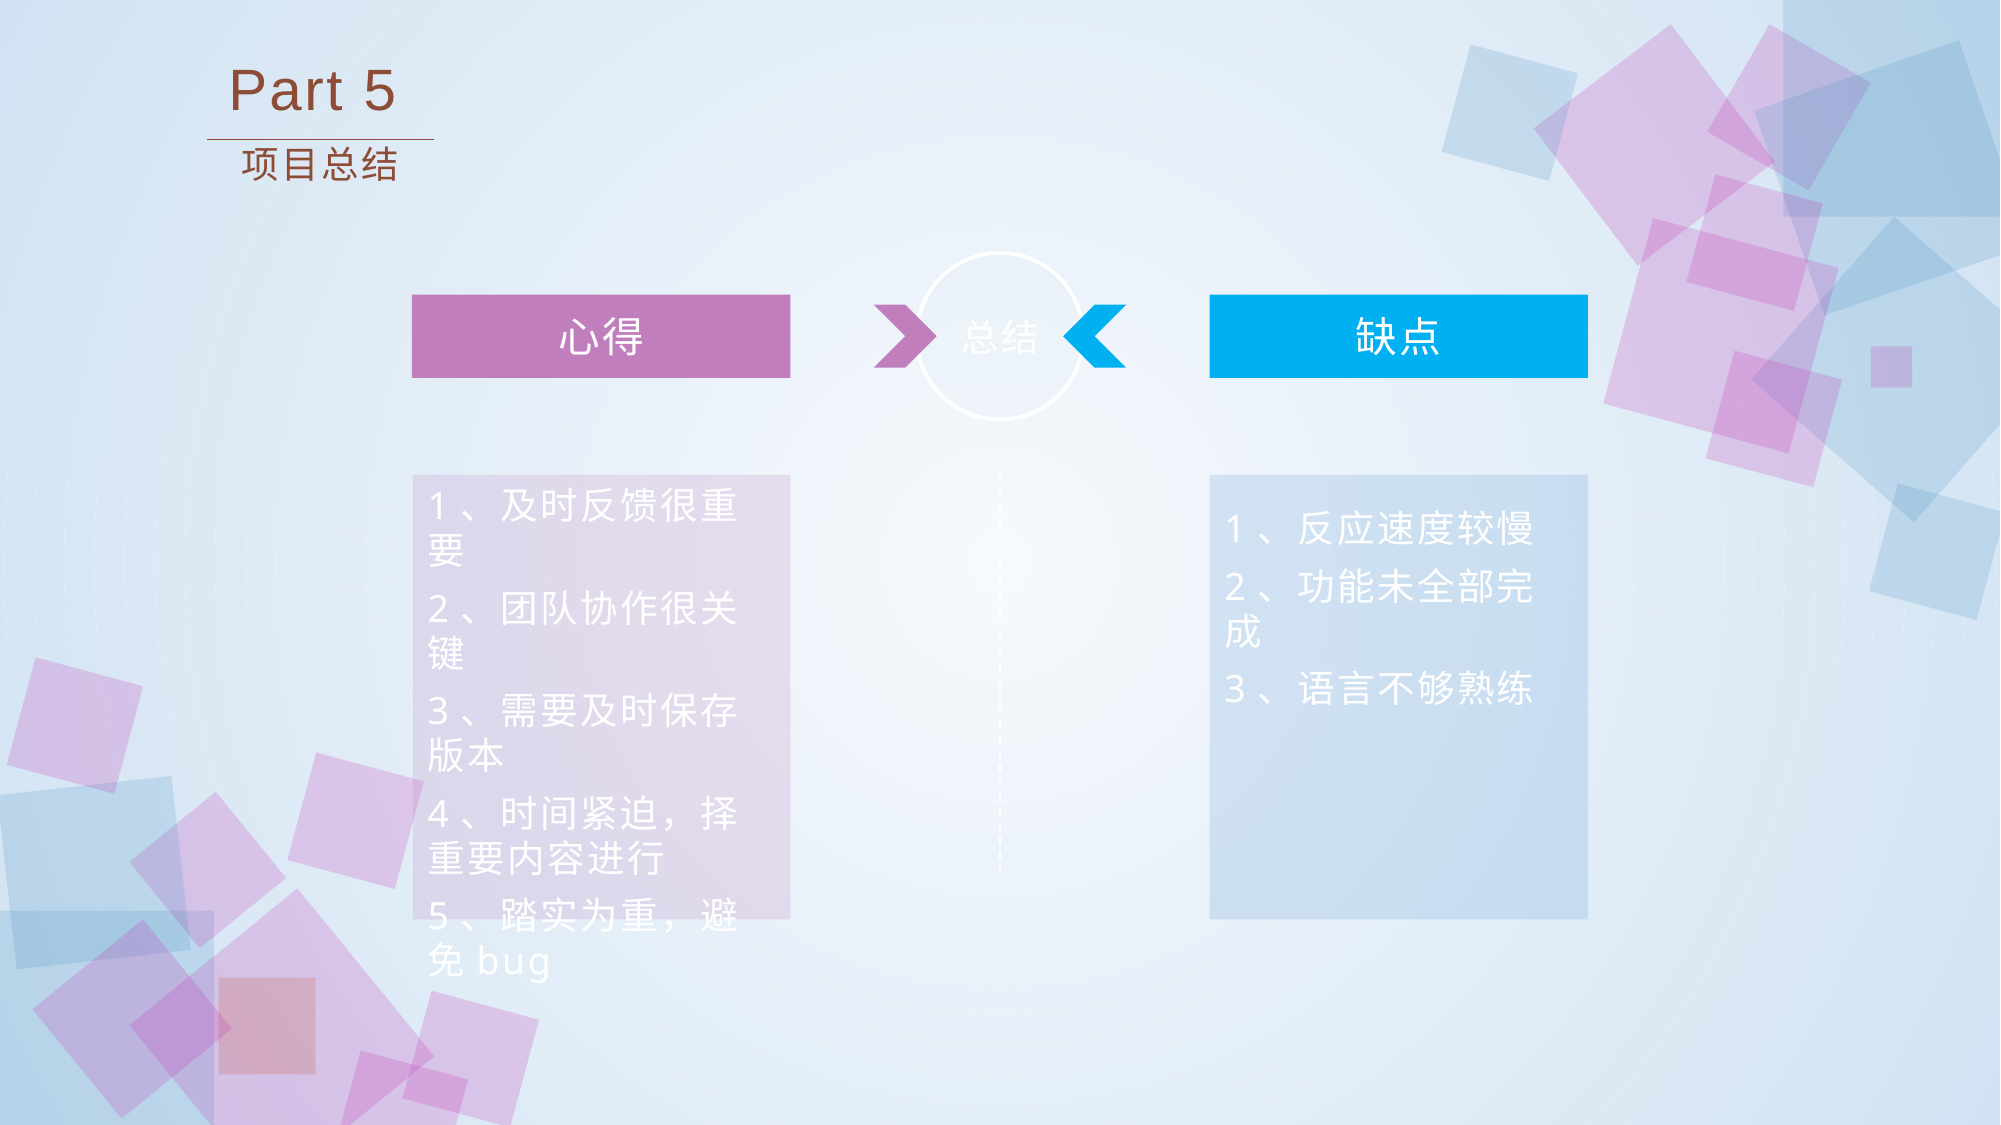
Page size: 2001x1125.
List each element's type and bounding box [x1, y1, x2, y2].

text_box [0, 0, 2000, 1125]
